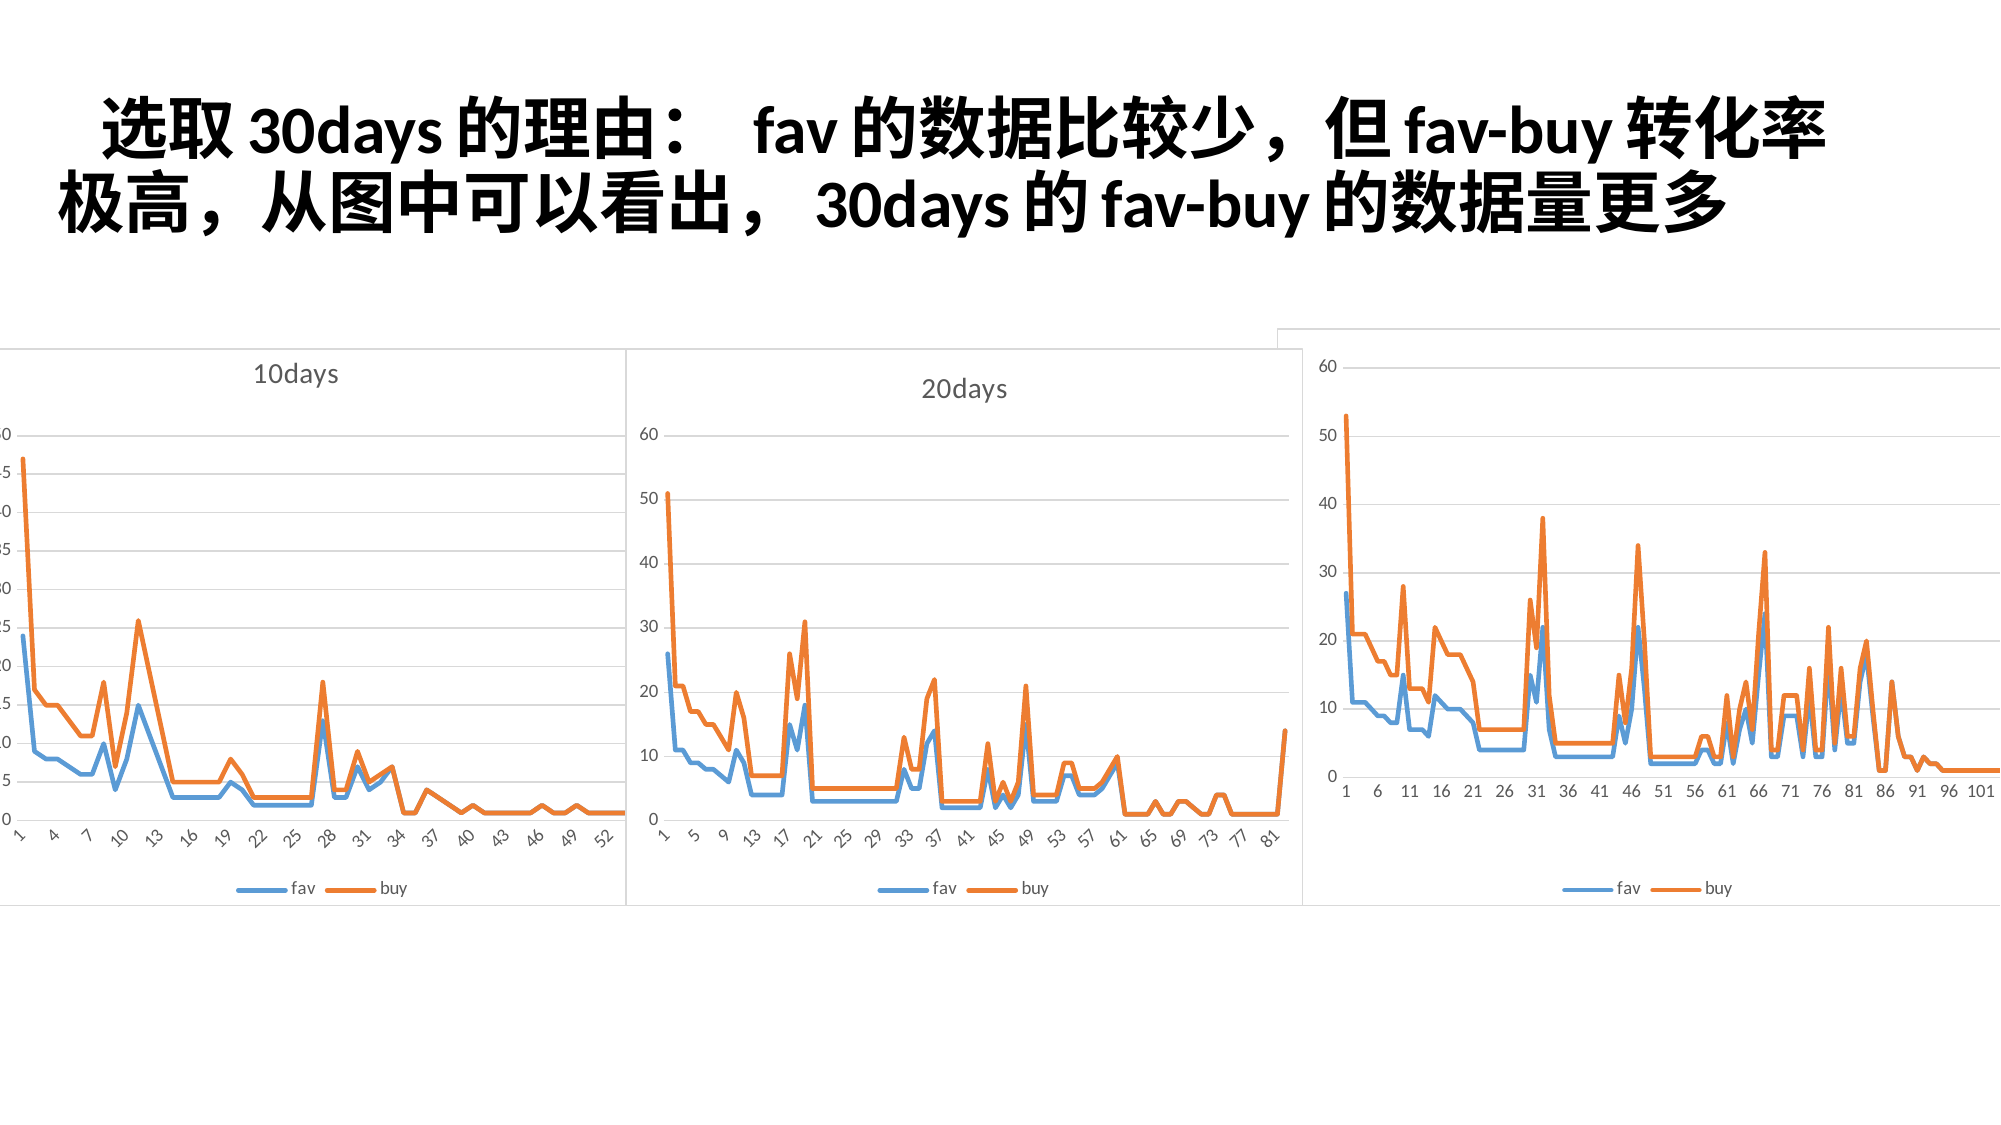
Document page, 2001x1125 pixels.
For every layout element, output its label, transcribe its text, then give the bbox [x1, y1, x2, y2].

title 选取30days的理由： fav的数据比较少，但fav-buy转化率极高，从图中可以看出，30days的fav-buy的数据量更多 [42, 59, 1863, 278]
chart [0, 328, 2000, 907]
